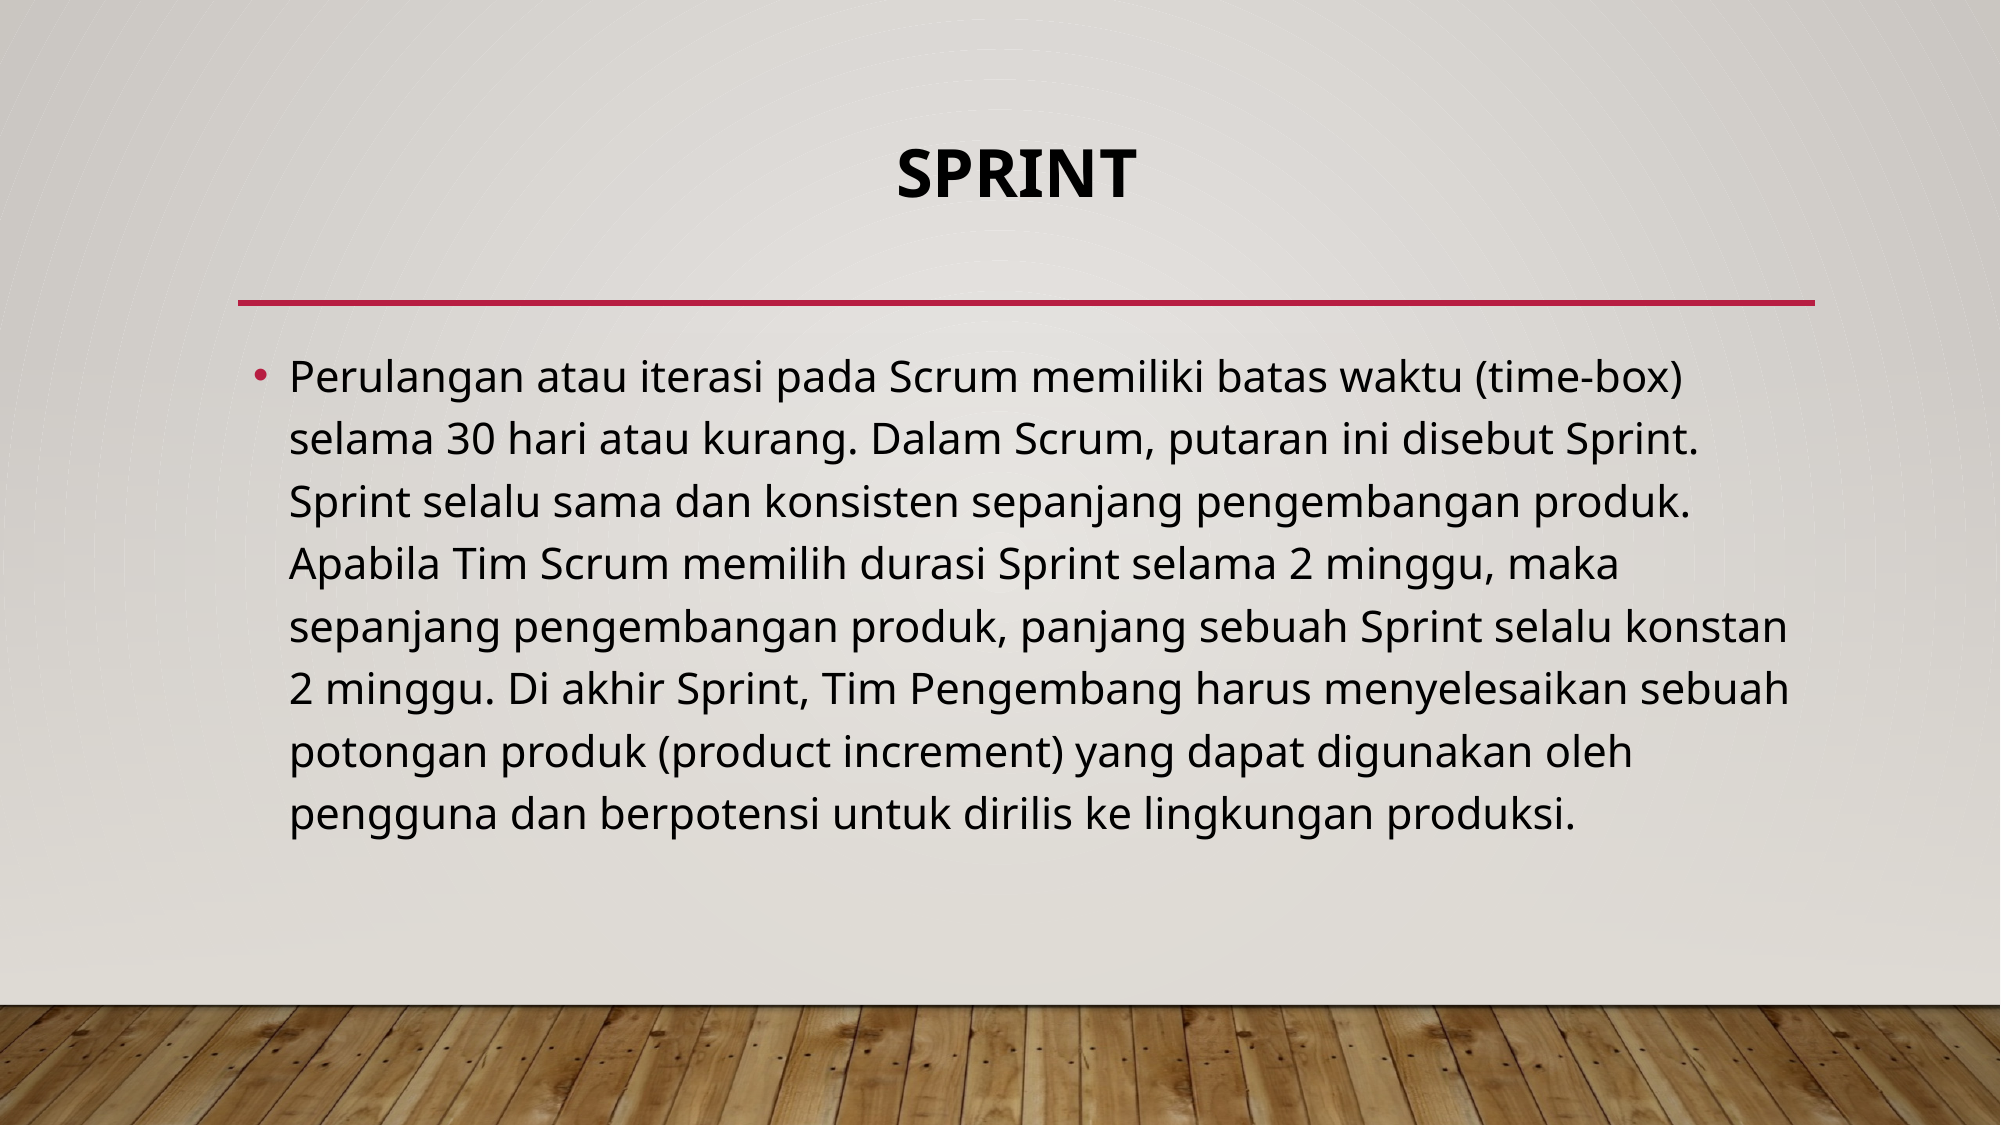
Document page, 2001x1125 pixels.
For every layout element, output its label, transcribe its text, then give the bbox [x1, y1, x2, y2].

title Sprint [238, 131, 1814, 305]
list Perulangan atau iterasi pada Scrum memiliki batas waktu (time-box) selama 30 hari atau kurang. Dalam Scrum, putaran ini disebut Sprint. Sprint selalu sama dan konsisten sepanjang pengembangan produk. Apabila Tim Scrum memilih durasi Sprint selama 2 minggu, maka sepanjang pengembangan produk, panjang sebuah Sprint selalu konstan 2 minggu. Di akhir Sprint, Tim Pengembang harus menyelesaikan sebuah potongan produk (product increment) yang dapat digunakan oleh pengguna dan berpotensi untuk dirilis ke lingkungan produksi. [238, 330, 1814, 897]
picture [0, 1005, 2000, 1125]
